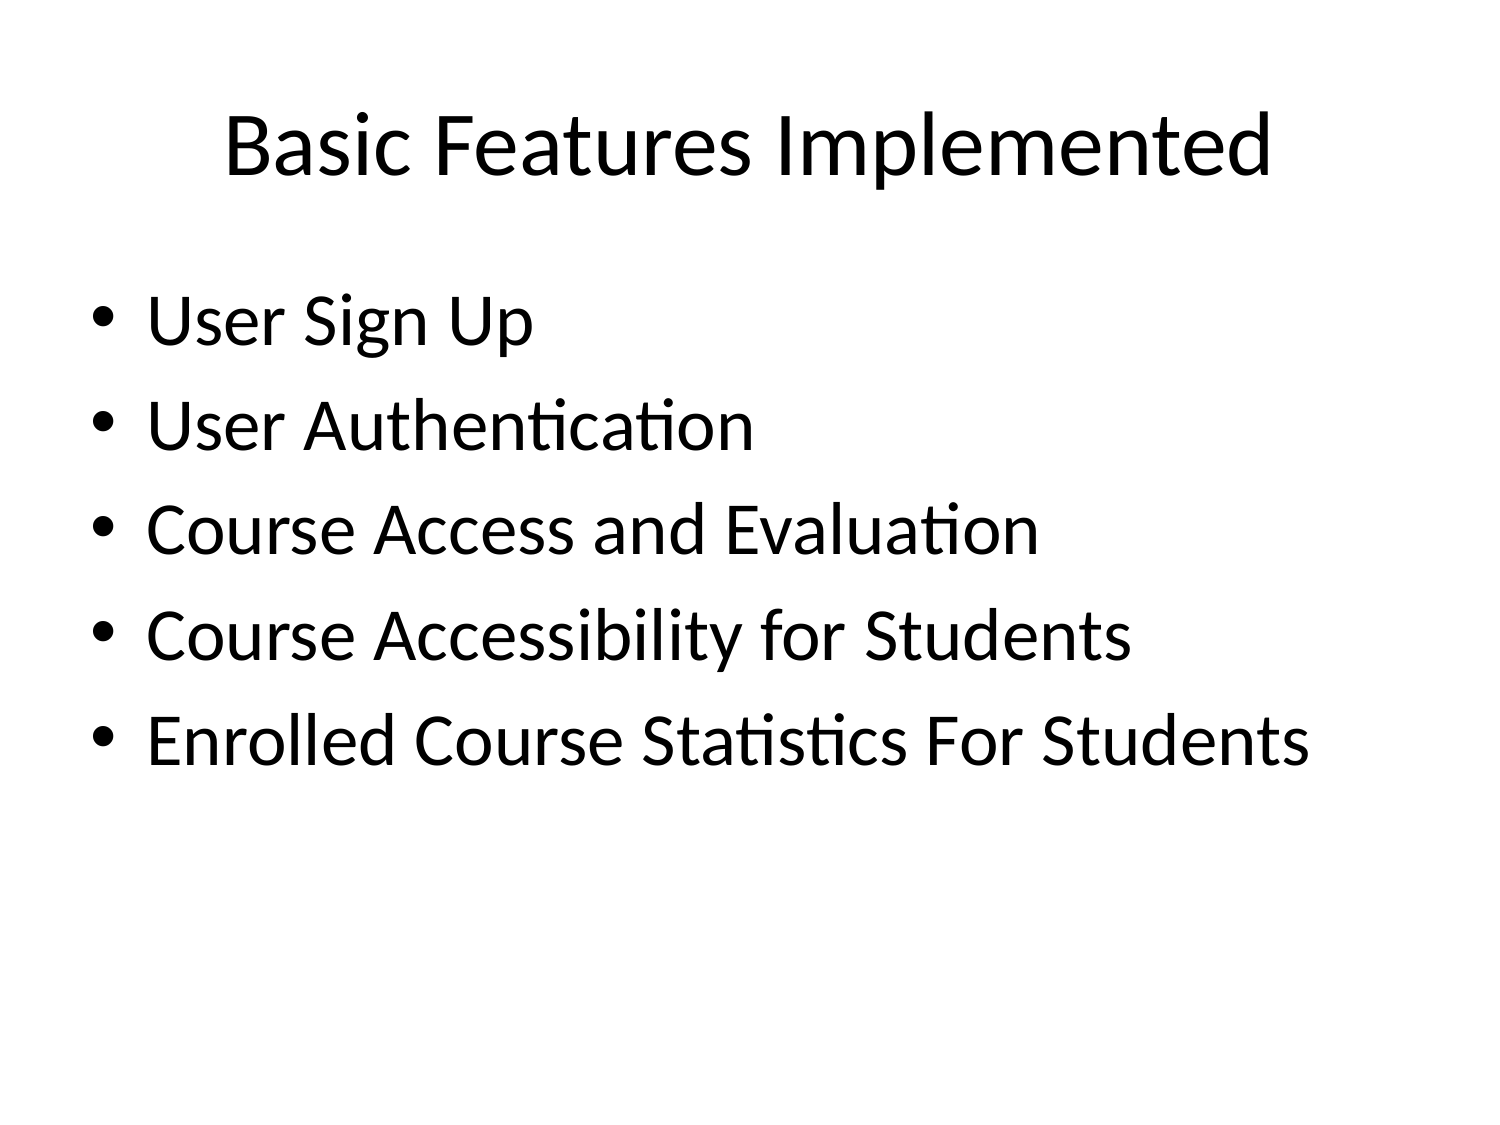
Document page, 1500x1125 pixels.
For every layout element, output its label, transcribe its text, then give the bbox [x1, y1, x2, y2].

title Basic Features Implemented [75, 45, 1425, 233]
list User Sign Up User Authentication Course Access and Evaluation Course Accessibility for Students Enrolled Course Statistics For Students [75, 262, 1425, 1005]
